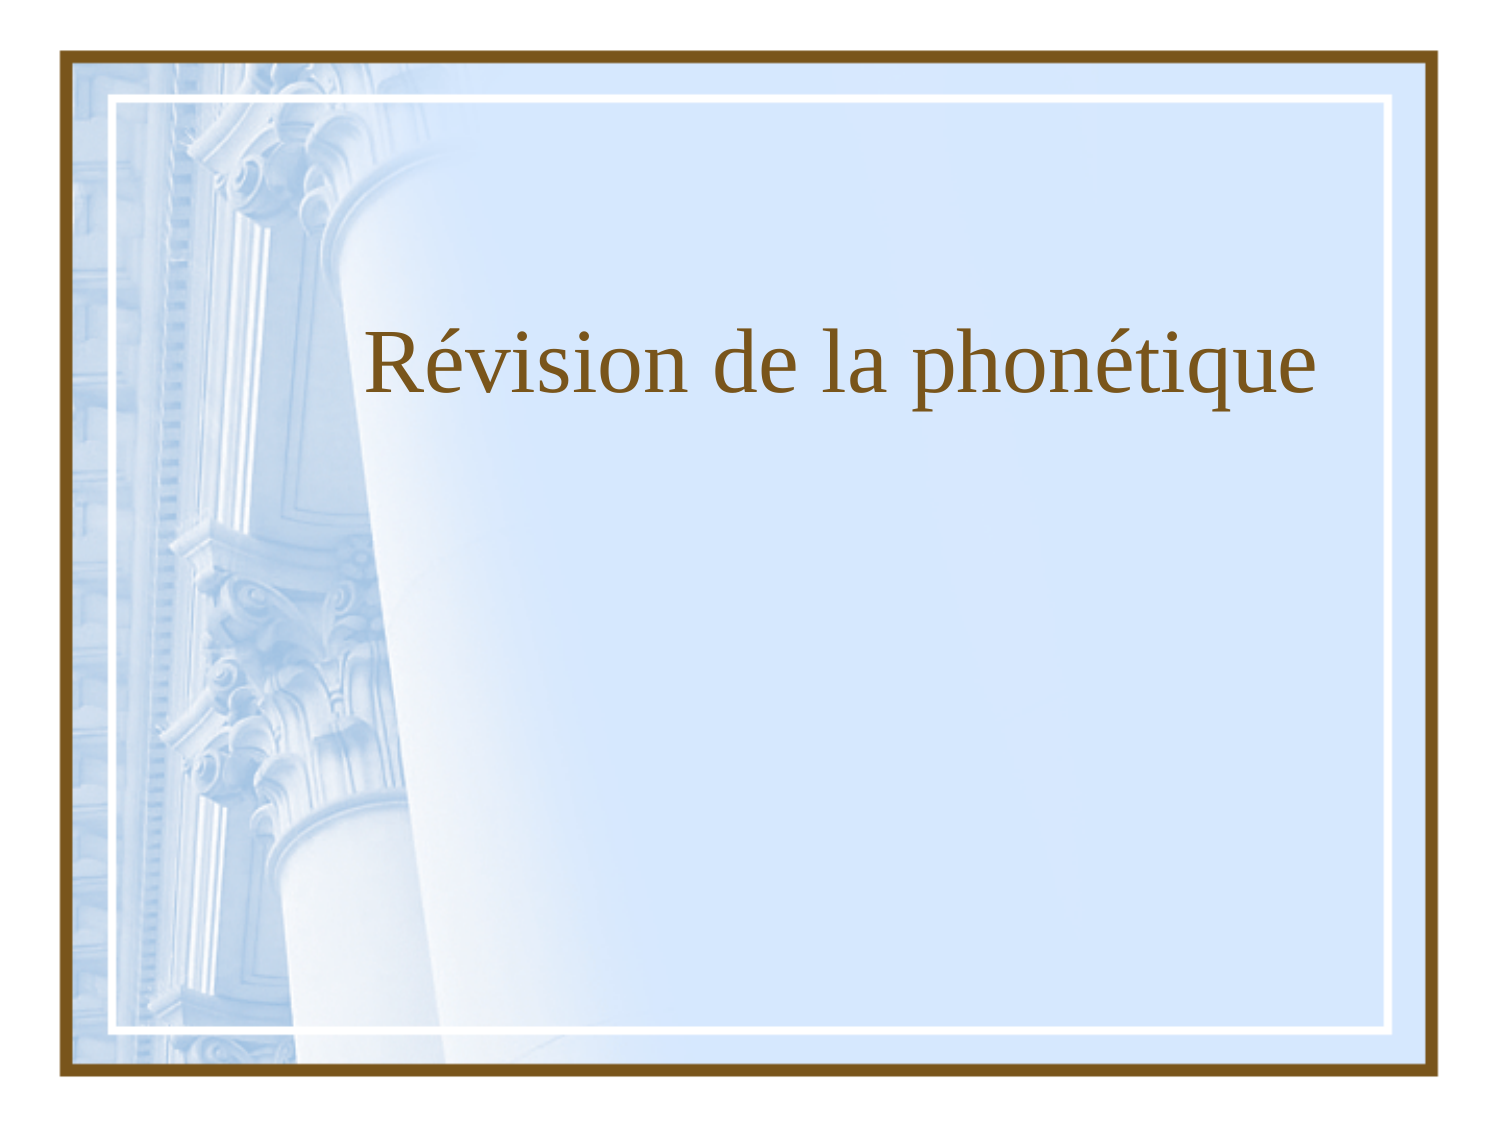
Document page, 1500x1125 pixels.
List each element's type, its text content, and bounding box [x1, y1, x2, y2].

title Révision de la phonétique [348, 287, 1350, 425]
picture [0, 0, 1500, 1125]
